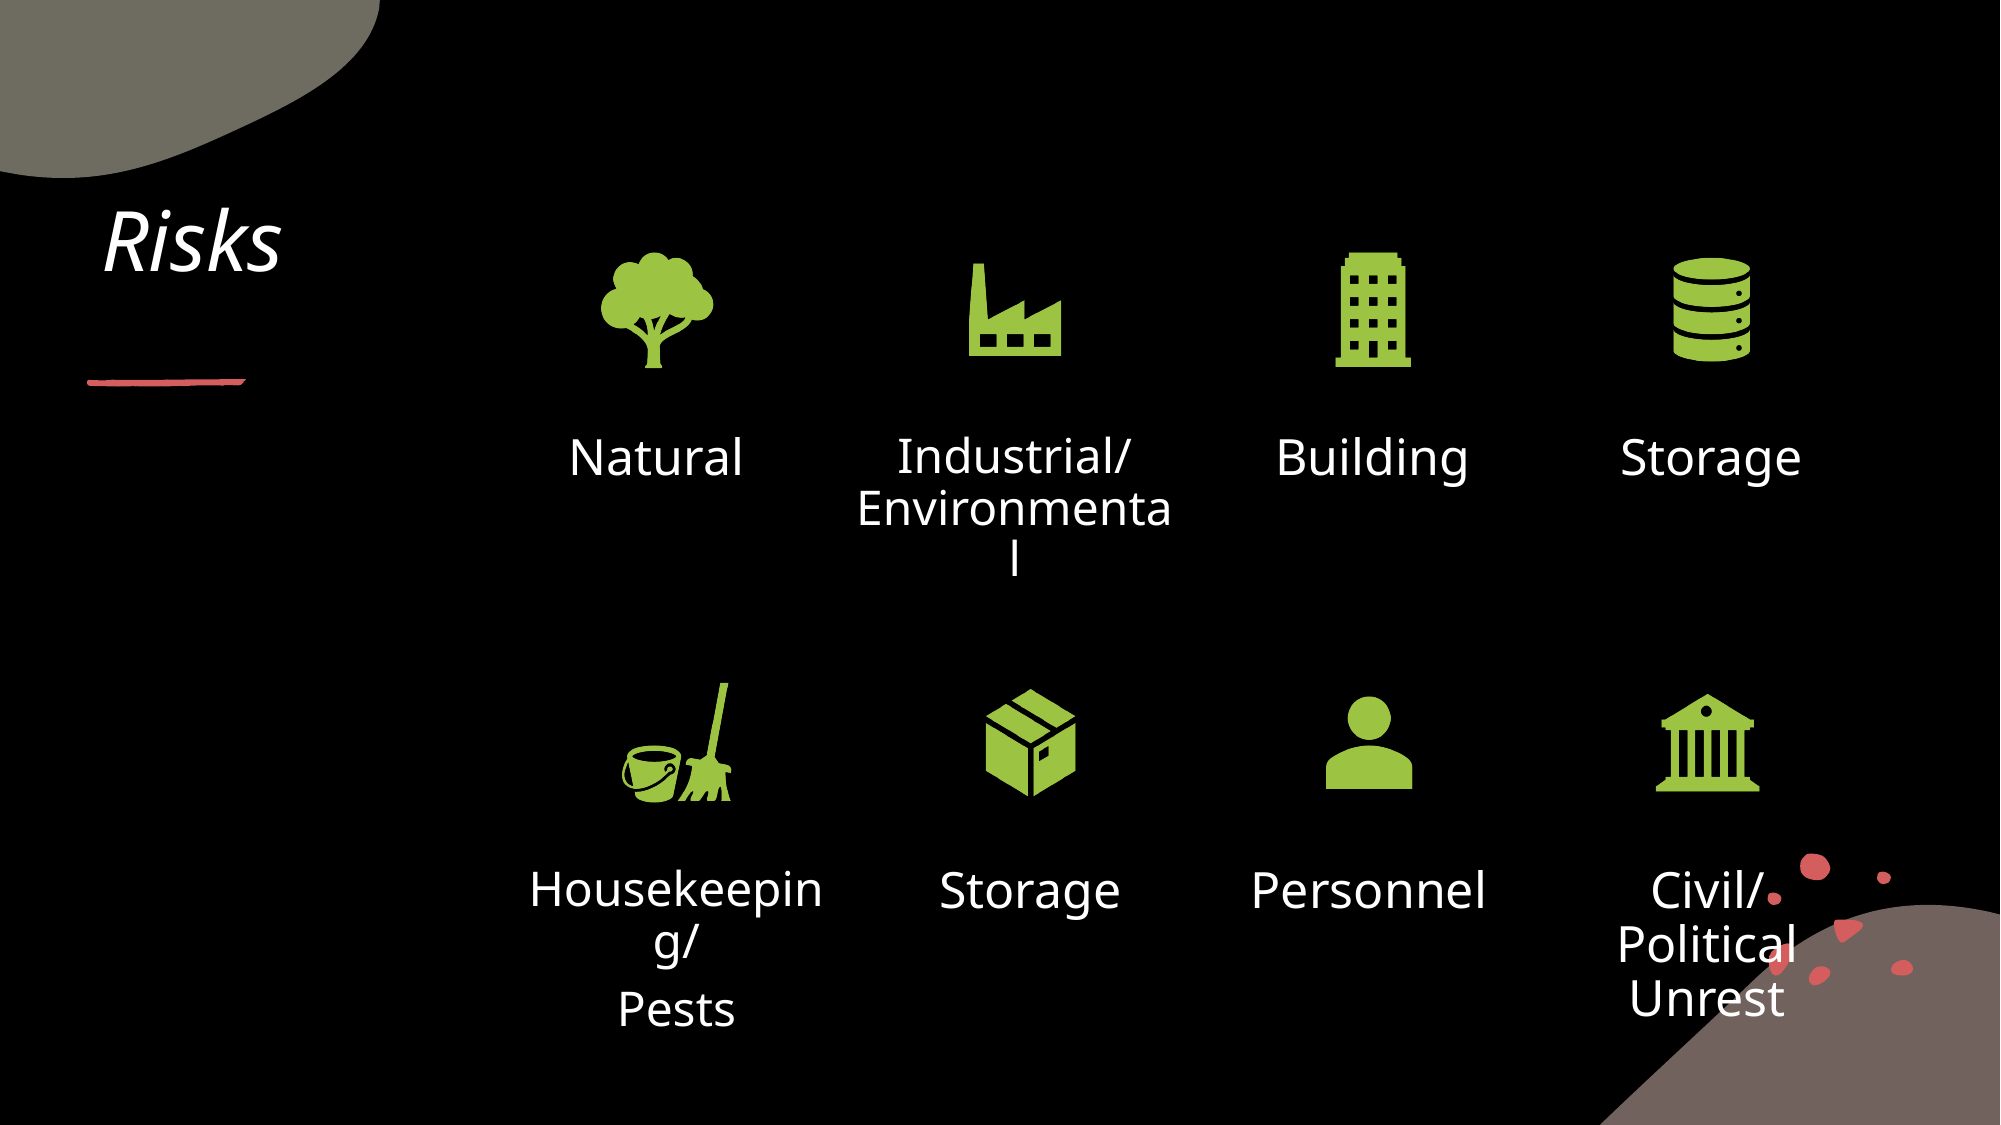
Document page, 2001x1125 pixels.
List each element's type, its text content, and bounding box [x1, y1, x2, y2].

title Risks [86, 129, 1740, 347]
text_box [399, 159, 1970, 1125]
